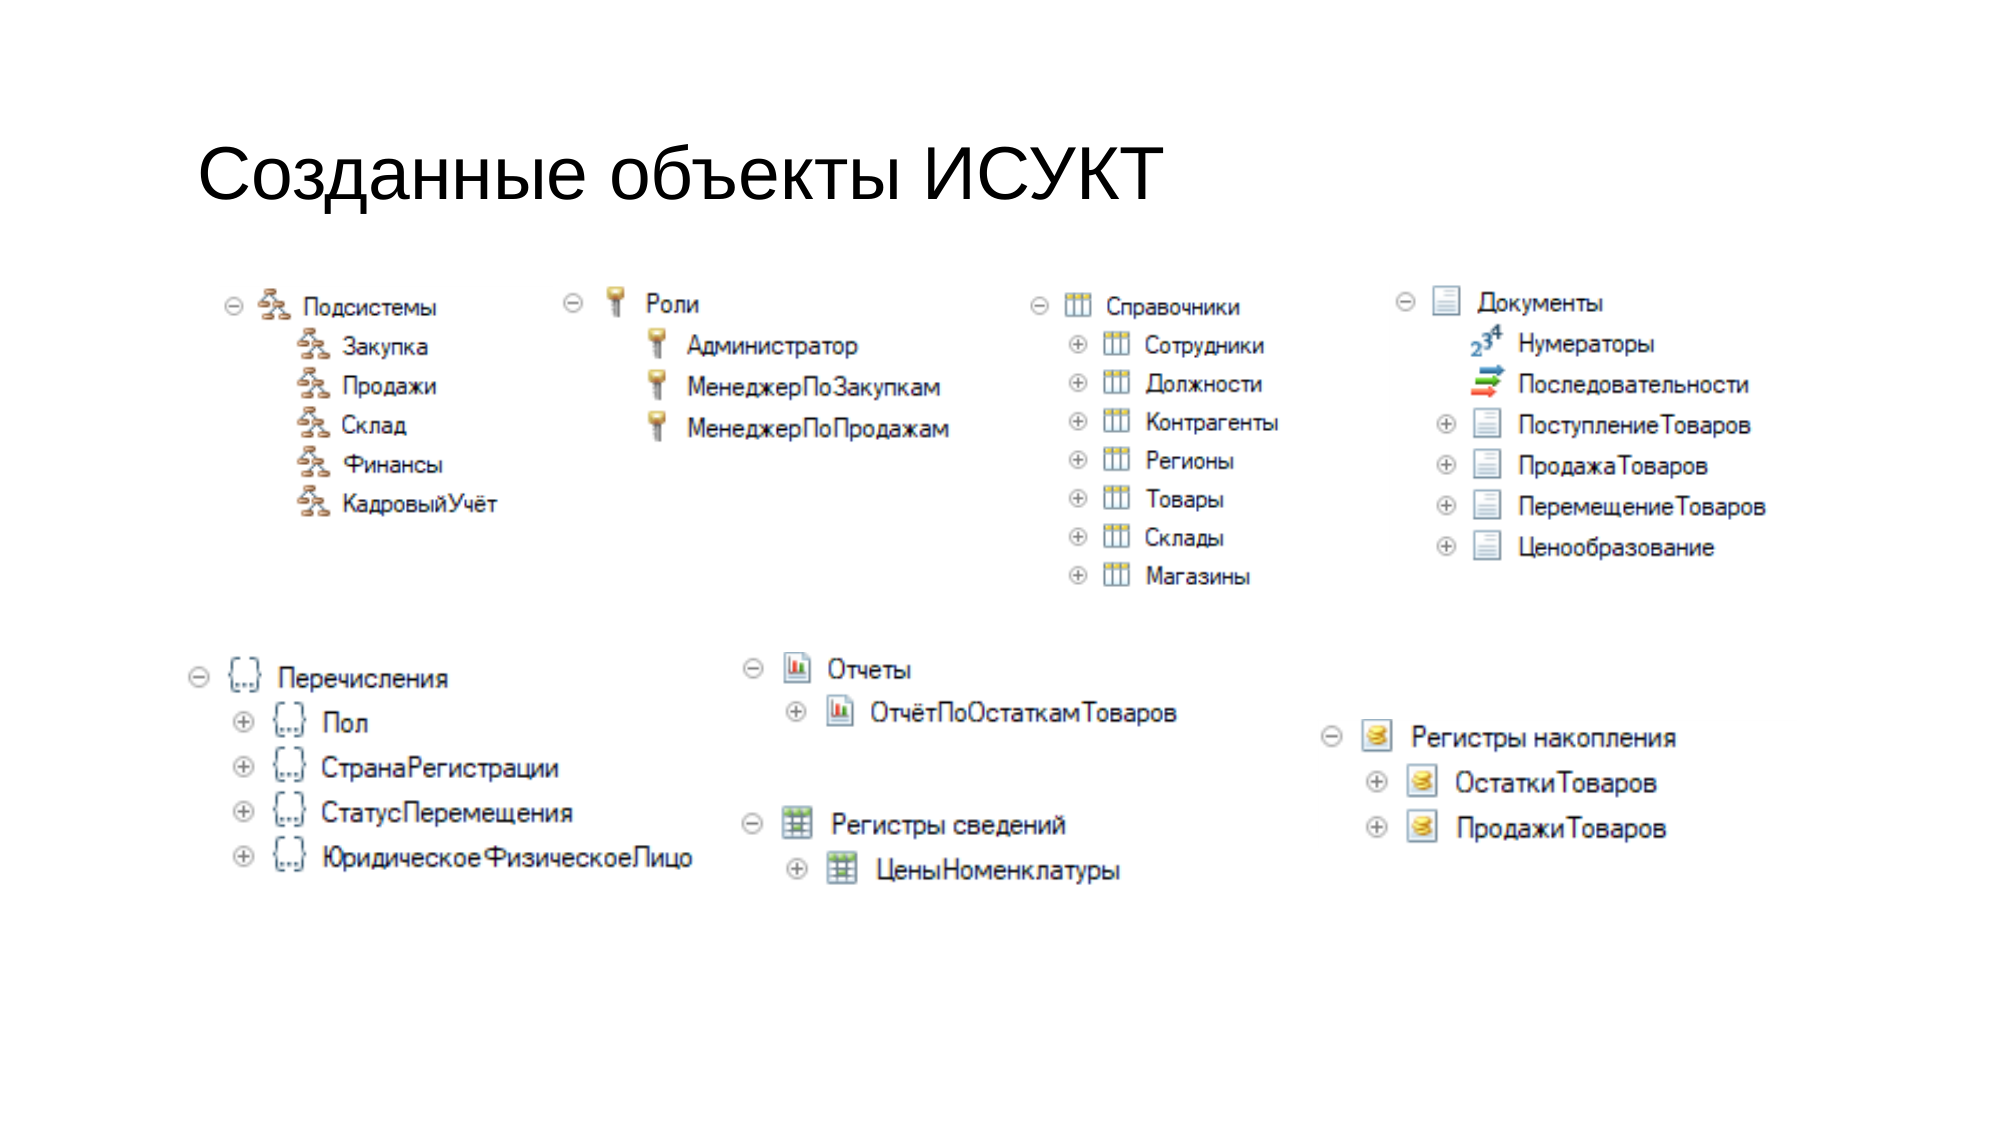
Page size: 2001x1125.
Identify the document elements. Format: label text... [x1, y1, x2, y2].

picture [1317, 719, 1797, 848]
picture [182, 653, 716, 877]
picture [219, 285, 977, 525]
text_box [157, 46, 1843, 203]
text_box Созданные объекты ИСУКТ [182, 71, 1868, 228]
picture [737, 652, 1224, 736]
picture [1022, 285, 1365, 595]
picture [1388, 284, 1815, 566]
picture [740, 804, 1214, 892]
